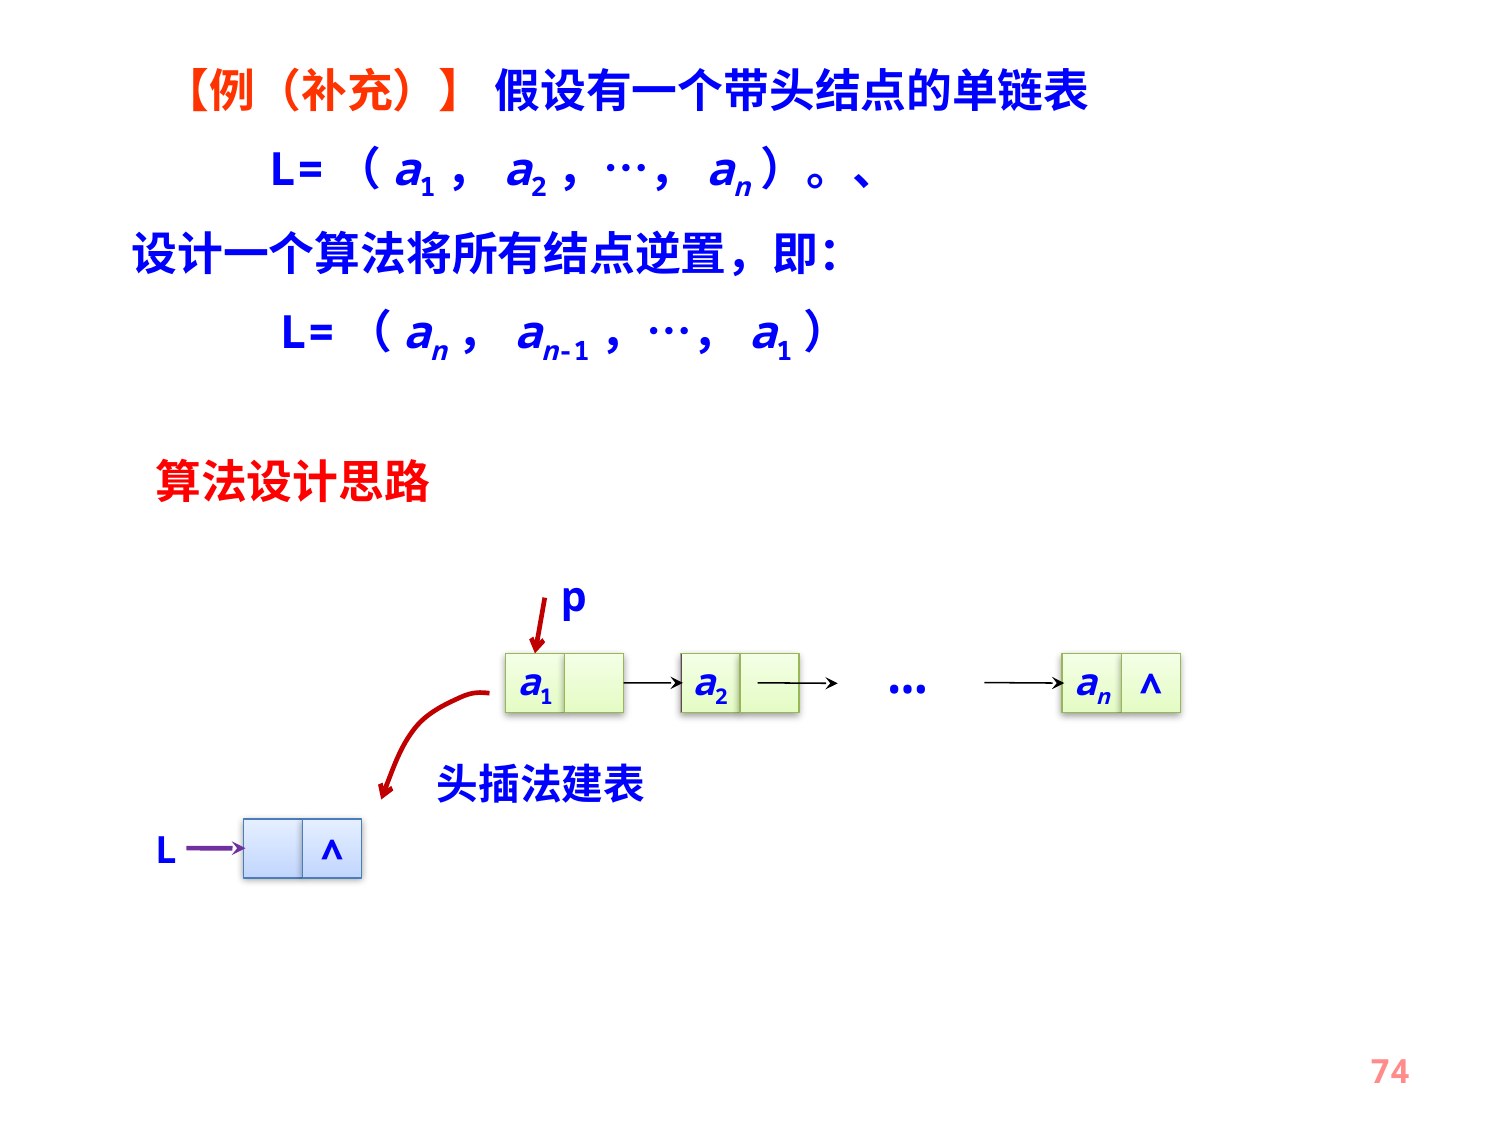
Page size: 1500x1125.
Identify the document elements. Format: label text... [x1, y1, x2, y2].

text_box 【例（补充）】 假设有一个带头结点的单链表 L=（a1，a2，…，an）。、 设计一个算法将所有结点逆置，即： L=（an，an-1，…，a1） [117, 54, 1266, 373]
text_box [140, 445, 1181, 880]
slide_number 74 [1074, 1042, 1425, 1103]
